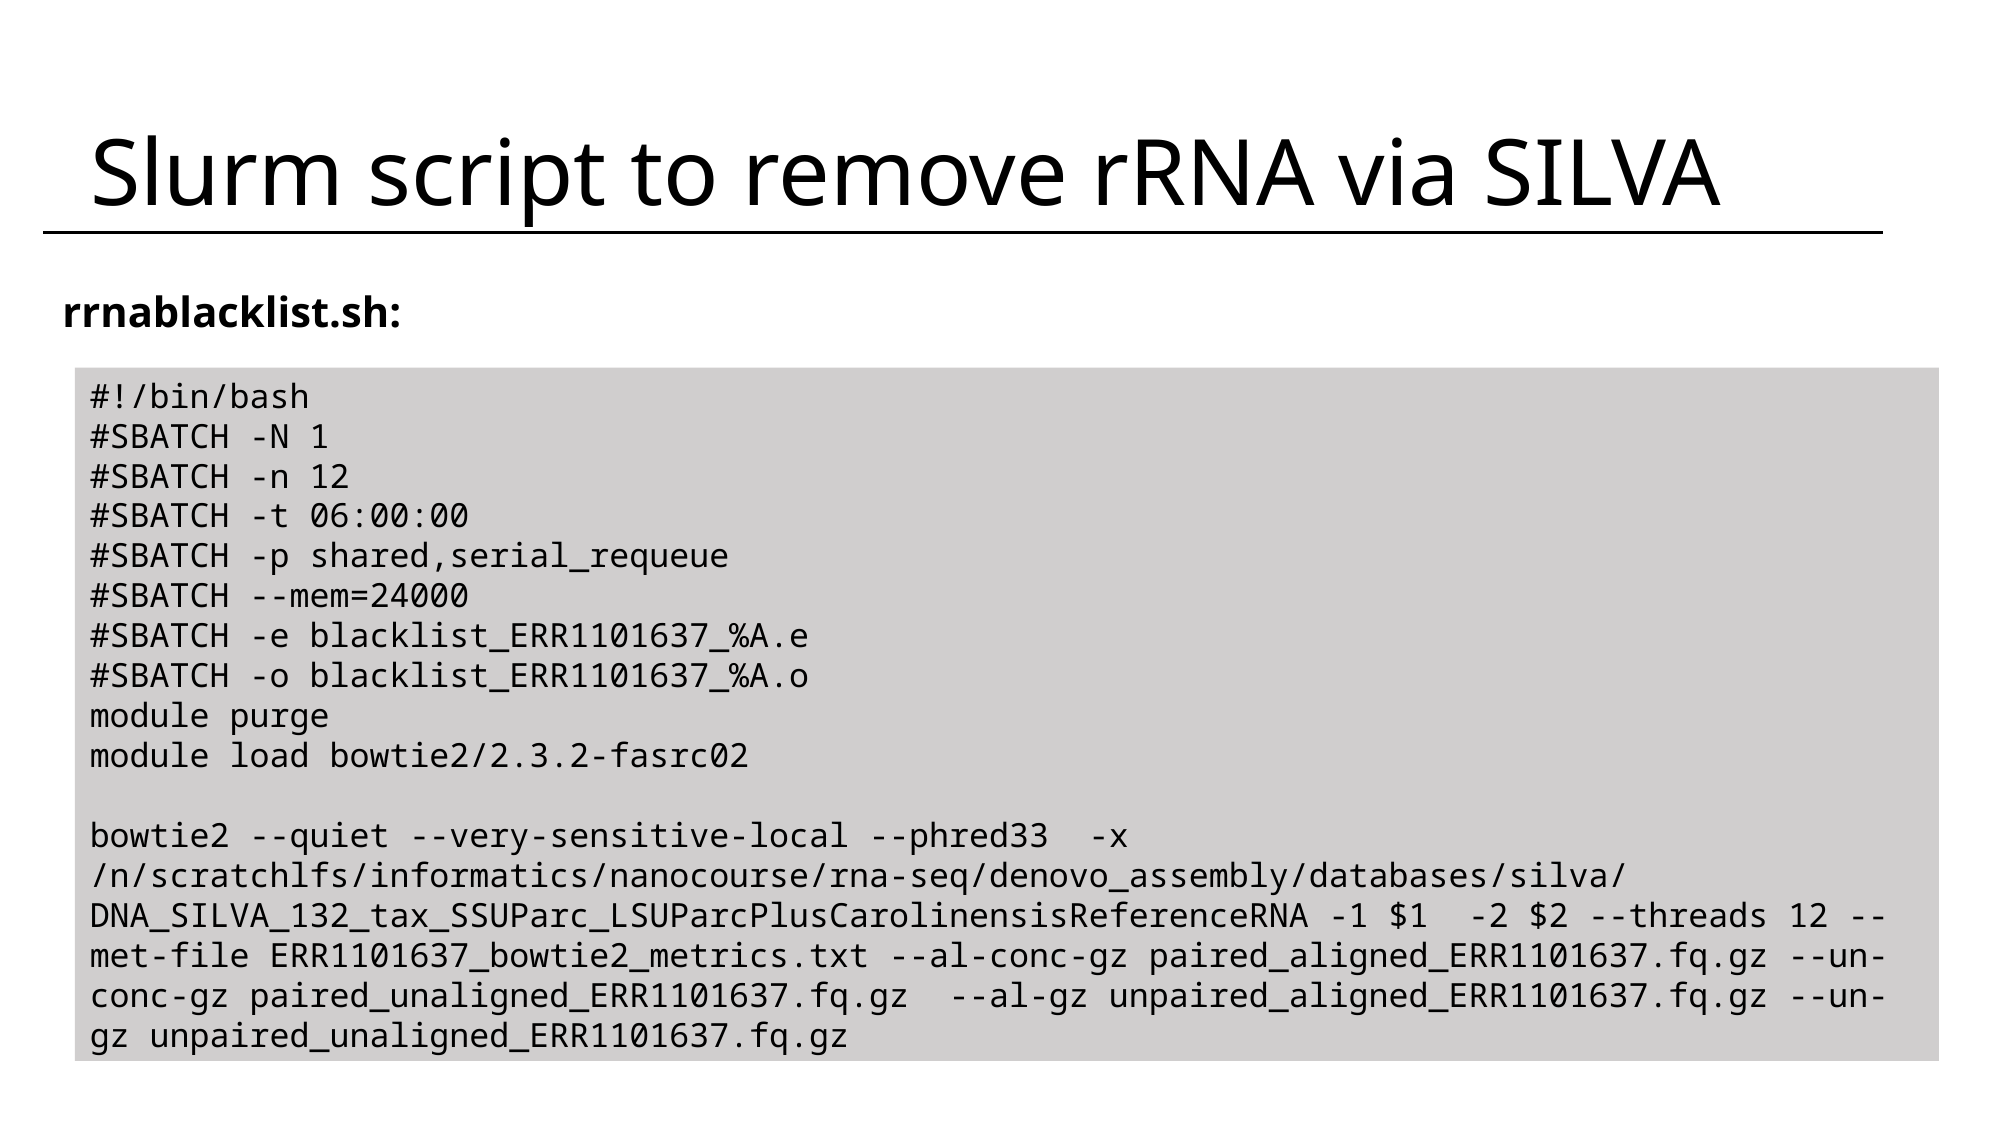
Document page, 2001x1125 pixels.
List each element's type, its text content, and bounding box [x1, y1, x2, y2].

text_box Slurm script to remove rRNA via SILVA [75, 45, 1845, 231]
text_box #!/bin/bash #SBATCH -N 1 #SBATCH -n 12 #SBATCH -t 06:00:00 #SBATCH -p shared,serial_requeue #SBATCH --mem=24000 #SBATCH -e blacklist_ERR1101637_%A.e #SBATCH -o blacklist_ERR1101637_%A.o module purge module load bowtie2/2.3.2-fasrc02 bowtie2 --quiet --very-sensitive-local --phred33 -x /n/scratchlfs/informatics/nanocourse/rna-seq/denovo_assembly/databases/silva/DNA_SILVA_132_tax_SSUParc_LSUParcPlusCarolinensisReferenceRNA -1 $1 -2 $2 --threads 12 --met-file ERR1101637_bowtie2_metrics.txt --al-conc-gz paired_aligned_ERR1101637.fq.gz --un-conc-gz paired_unaligned_ERR1101637.fq.gz --al-gz unpaired_aligned_ERR1101637.fq.gz --un-gz unpaired_unaligned_ERR1101637.fq.gz [74, 367, 1939, 1061]
text_box rrnablacklist.sh: [47, 278, 417, 343]
